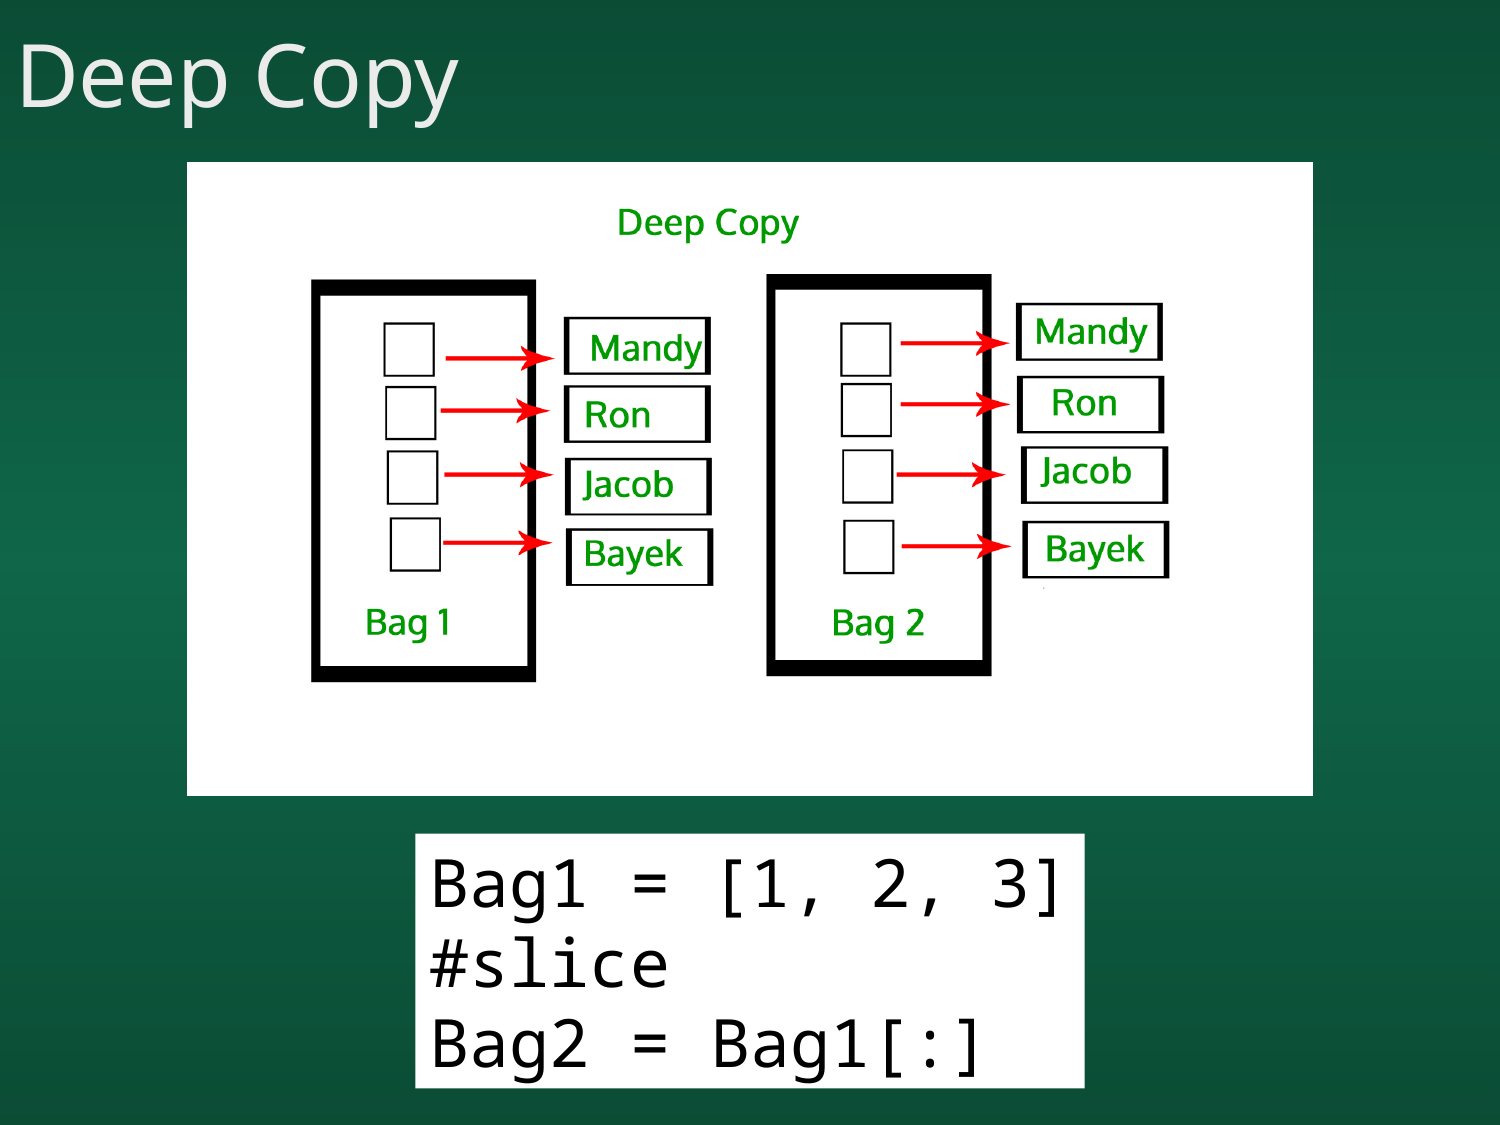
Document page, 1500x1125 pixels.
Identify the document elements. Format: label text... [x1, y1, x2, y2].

text_box Bag1 = [1, 2, 3] #slice Bag2 = Bag1[:] [415, 833, 1085, 1089]
title Deep Copy [0, 12, 1500, 138]
picture [187, 162, 1313, 796]
